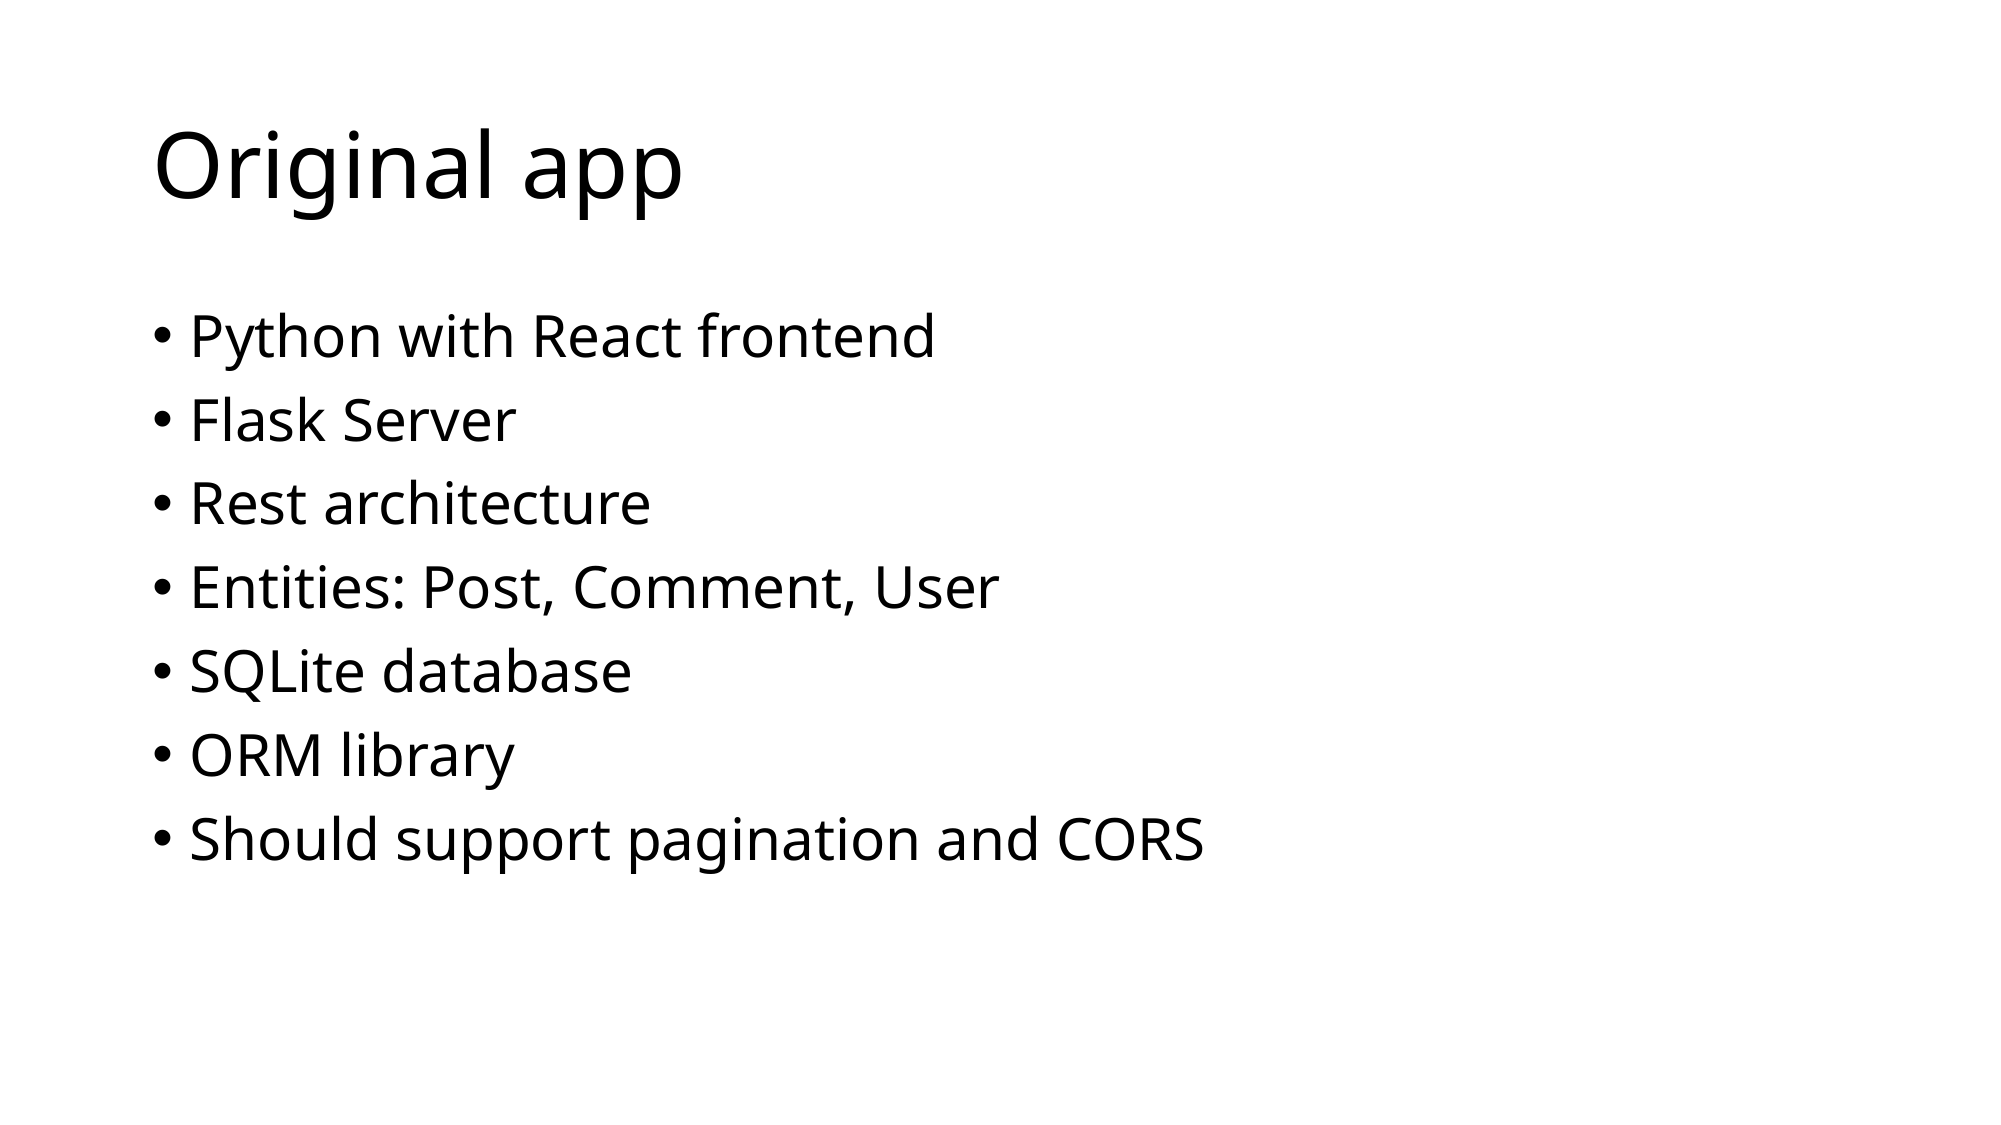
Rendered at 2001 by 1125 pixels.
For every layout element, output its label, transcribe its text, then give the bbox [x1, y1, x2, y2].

title Original app [137, 59, 1863, 278]
list Python with React frontend Flask Server Rest architecture Entities: Post, Comment, User SQLite database ORM library Should support pagination and CORS [137, 299, 1863, 1014]
